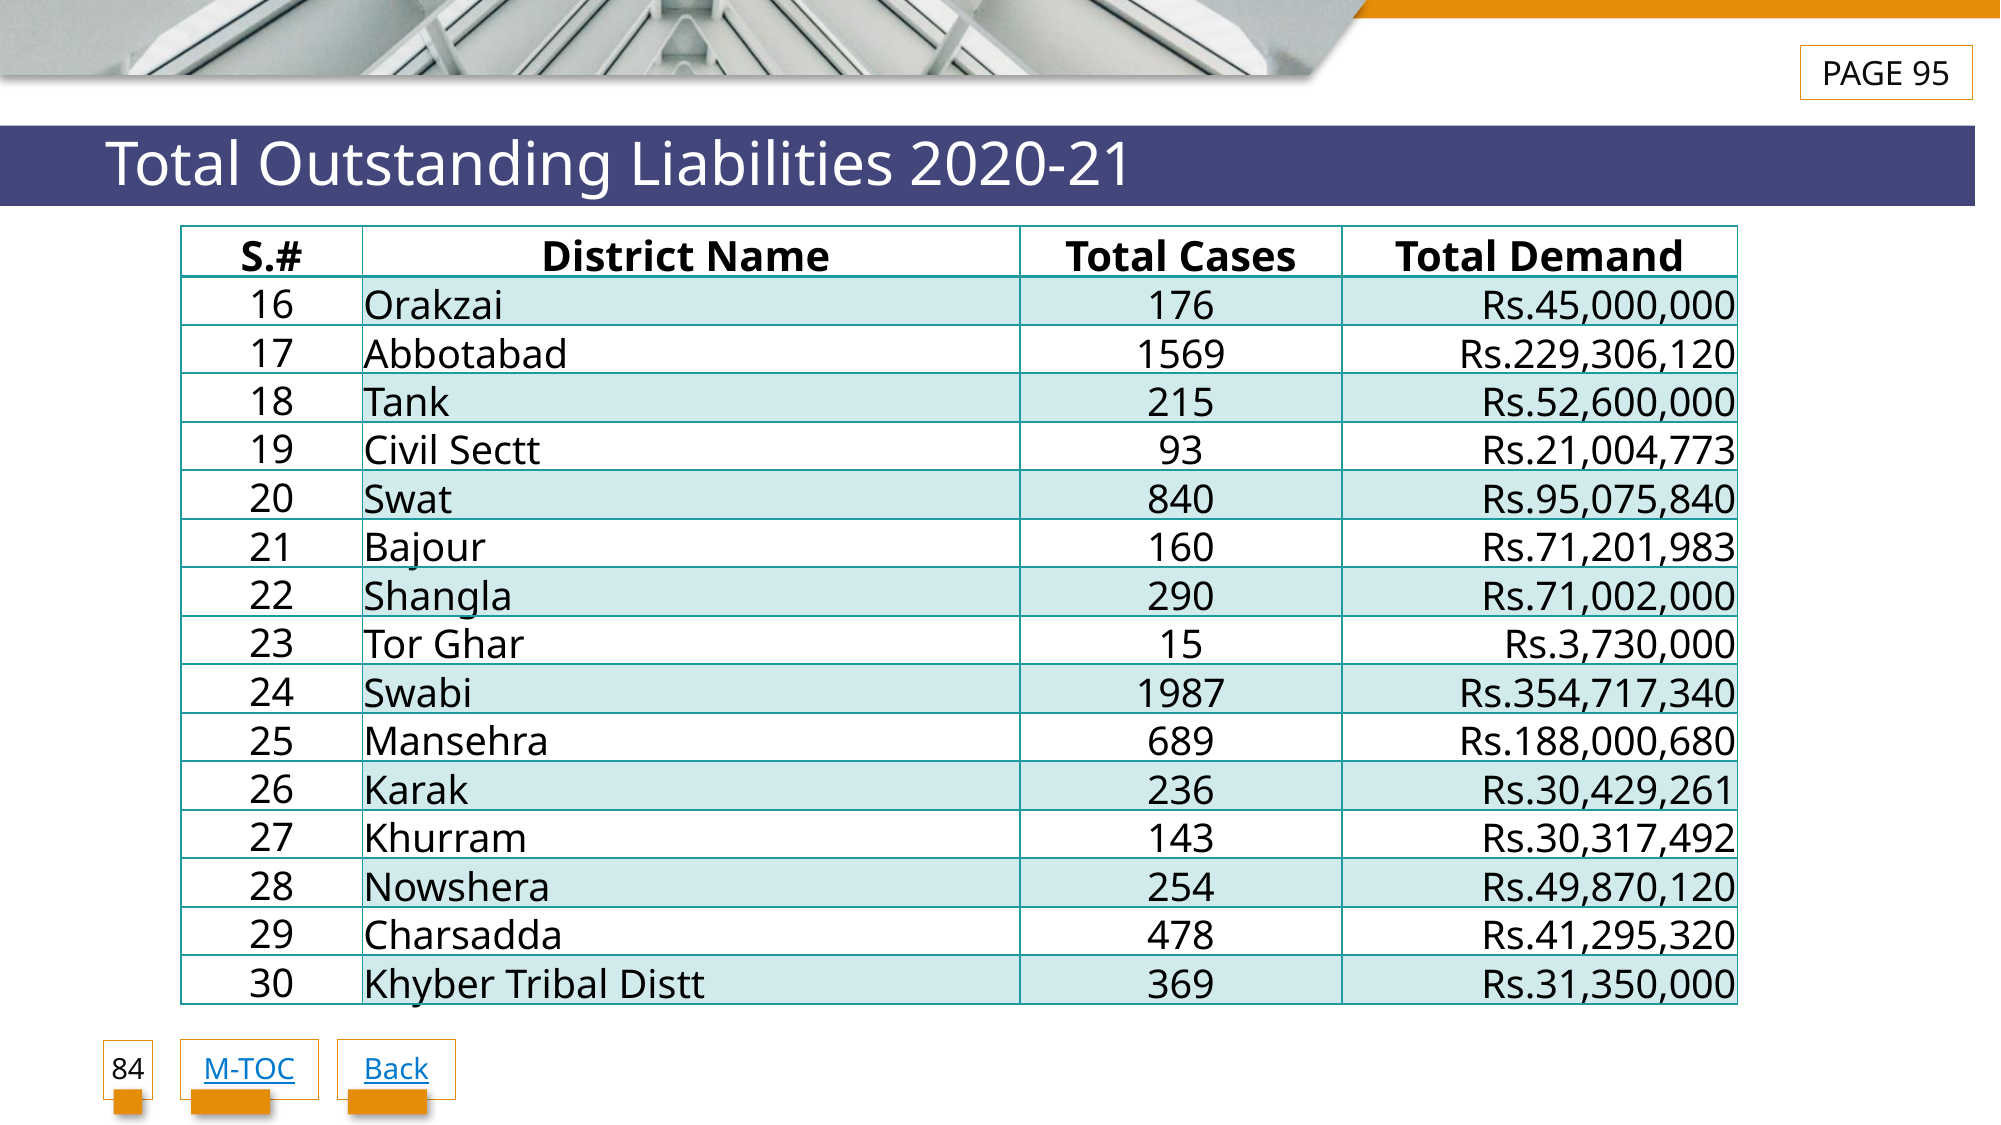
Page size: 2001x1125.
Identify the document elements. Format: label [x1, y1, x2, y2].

table_cell [363, 665, 1019, 712]
table_cell [1021, 714, 1341, 760]
table_cell [182, 908, 362, 954]
table_cell [1343, 471, 1737, 518]
table_cell [182, 665, 362, 712]
table_cell [1343, 762, 1737, 809]
table_cell [363, 956, 1019, 1003]
table_cell [1021, 908, 1341, 954]
text_box [337, 1039, 456, 1115]
table_cell [363, 714, 1019, 760]
table_cell [1343, 811, 1737, 857]
table_header [1021, 227, 1341, 275]
table_cell [1021, 326, 1341, 372]
table_cell [182, 423, 362, 469]
table_cell [363, 278, 1019, 324]
table_cell [1021, 423, 1341, 469]
table_cell [182, 520, 362, 566]
table_cell [1021, 374, 1341, 421]
table_cell [1343, 956, 1737, 1003]
table_cell [363, 811, 1019, 857]
table_cell [1343, 326, 1737, 372]
table_cell [182, 471, 362, 518]
table_cell [1021, 859, 1341, 906]
table_cell [363, 471, 1019, 518]
table_cell [1021, 956, 1341, 1003]
table_cell [363, 617, 1019, 663]
table_cell [1343, 859, 1737, 906]
table_cell [1343, 665, 1737, 712]
table_cell [363, 859, 1019, 906]
table_header [1343, 227, 1737, 275]
table_cell [1021, 471, 1341, 518]
table_cell [1343, 520, 1737, 566]
table_cell [1343, 908, 1737, 954]
table_cell [182, 278, 362, 324]
table_cell [363, 520, 1019, 566]
table_cell [1343, 617, 1737, 663]
table_cell [363, 568, 1019, 615]
table_cell [1021, 568, 1341, 615]
text_box [1800, 45, 1973, 100]
table_cell [182, 617, 362, 663]
table_cell [1021, 278, 1341, 324]
table_cell [182, 859, 362, 906]
table_cell [1021, 520, 1341, 566]
table_cell [1021, 811, 1341, 857]
table_cell [182, 956, 362, 1003]
table_cell [1021, 665, 1341, 712]
text_box [180, 1039, 319, 1115]
table_cell [1343, 423, 1737, 469]
table_cell [363, 762, 1019, 809]
table_cell [1343, 714, 1737, 760]
table_cell [1343, 374, 1737, 421]
table_cell [182, 714, 362, 760]
table_cell [182, 374, 362, 421]
table_cell [1343, 568, 1737, 615]
slide_number [103, 1040, 153, 1100]
text_box [0, 125, 1975, 206]
table_cell [1021, 617, 1341, 663]
table_header [363, 227, 1019, 275]
table_cell [182, 811, 362, 857]
table_cell [1021, 762, 1341, 809]
table_cell [182, 326, 362, 372]
table_cell [363, 326, 1019, 372]
table_cell [363, 374, 1019, 421]
table_cell [182, 762, 362, 809]
table_cell [182, 568, 362, 615]
table_cell [363, 908, 1019, 954]
table_cell [363, 423, 1019, 469]
picture [0, 0, 1367, 76]
table_header [182, 227, 362, 275]
table_cell [1343, 278, 1737, 324]
text_box [113, 1089, 143, 1115]
